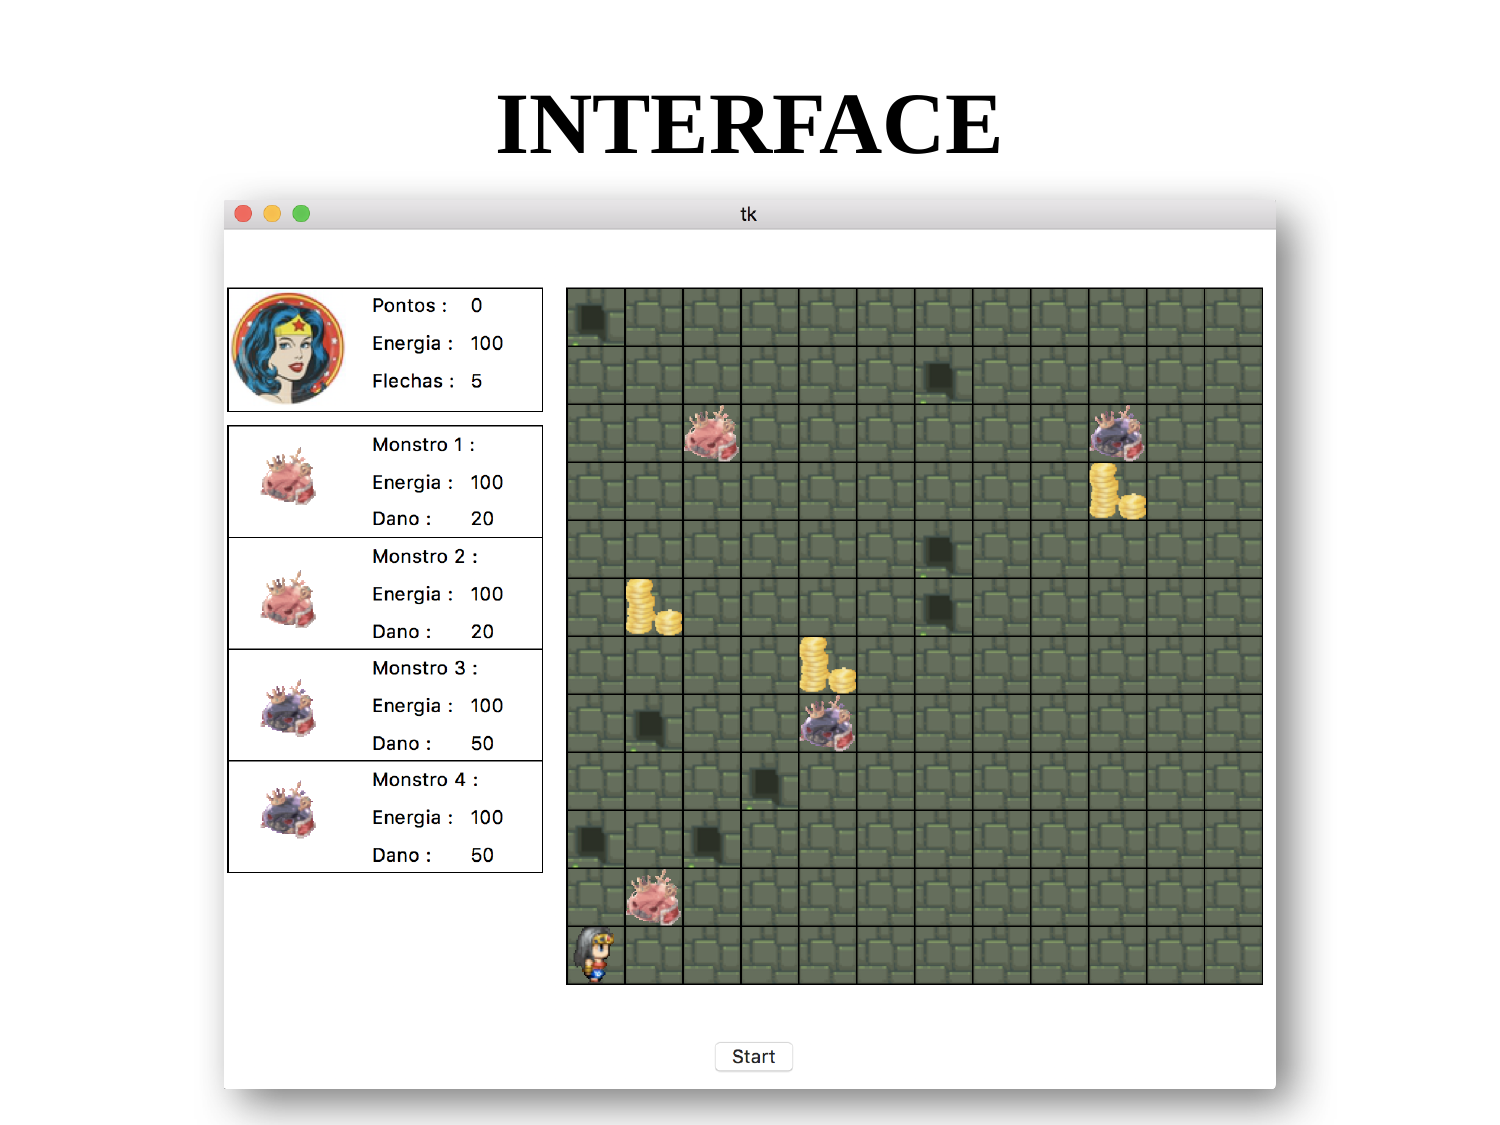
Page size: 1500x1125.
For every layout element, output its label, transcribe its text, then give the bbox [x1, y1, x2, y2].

title INTERFACE [75, 25, 1425, 213]
picture [223, 200, 1276, 1090]
